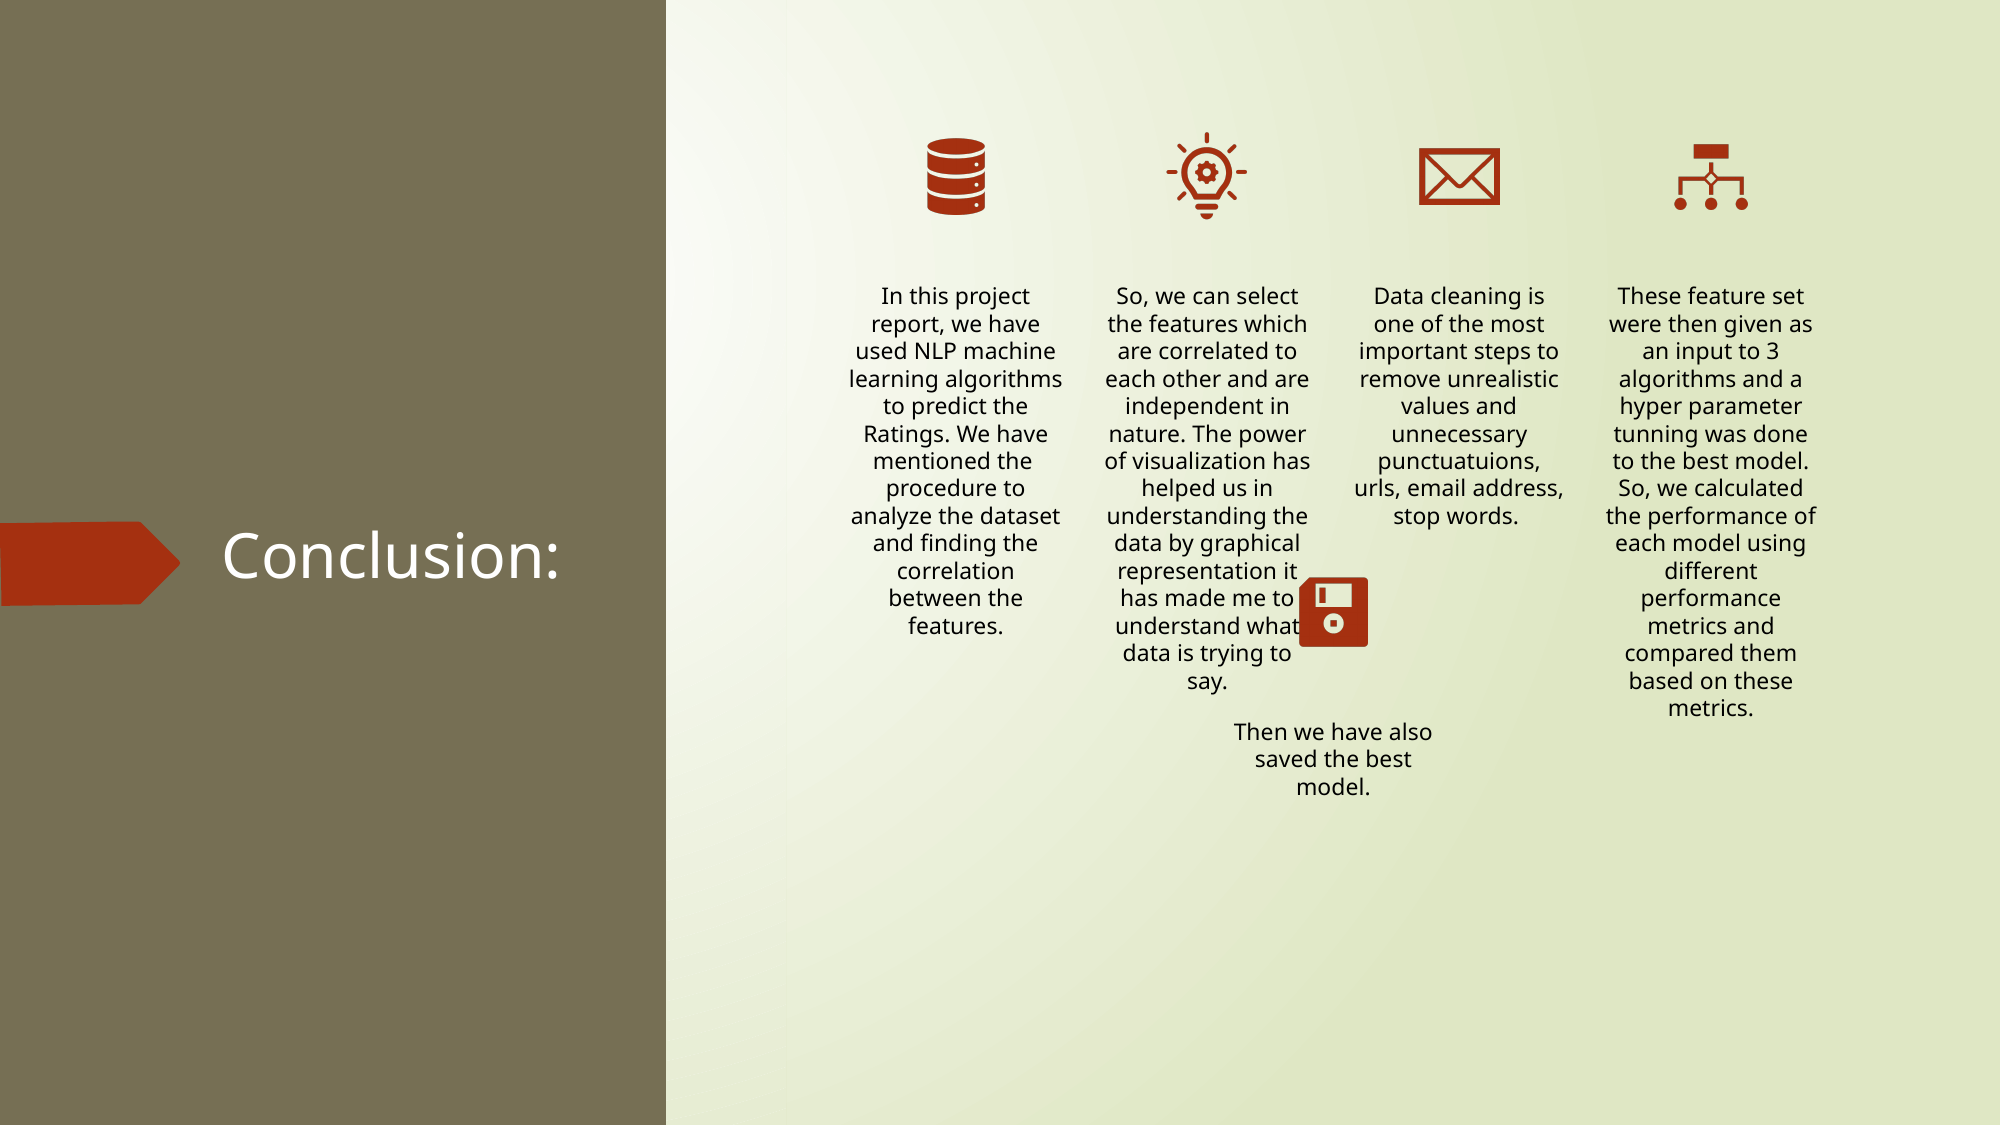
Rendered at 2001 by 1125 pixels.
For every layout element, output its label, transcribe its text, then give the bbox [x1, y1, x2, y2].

text_box [0, 0, 667, 1125]
text_box [0, 521, 181, 606]
text_box [785, 0, 2000, 1125]
title Conclusion: [206, 508, 610, 1006]
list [772, 104, 1895, 970]
